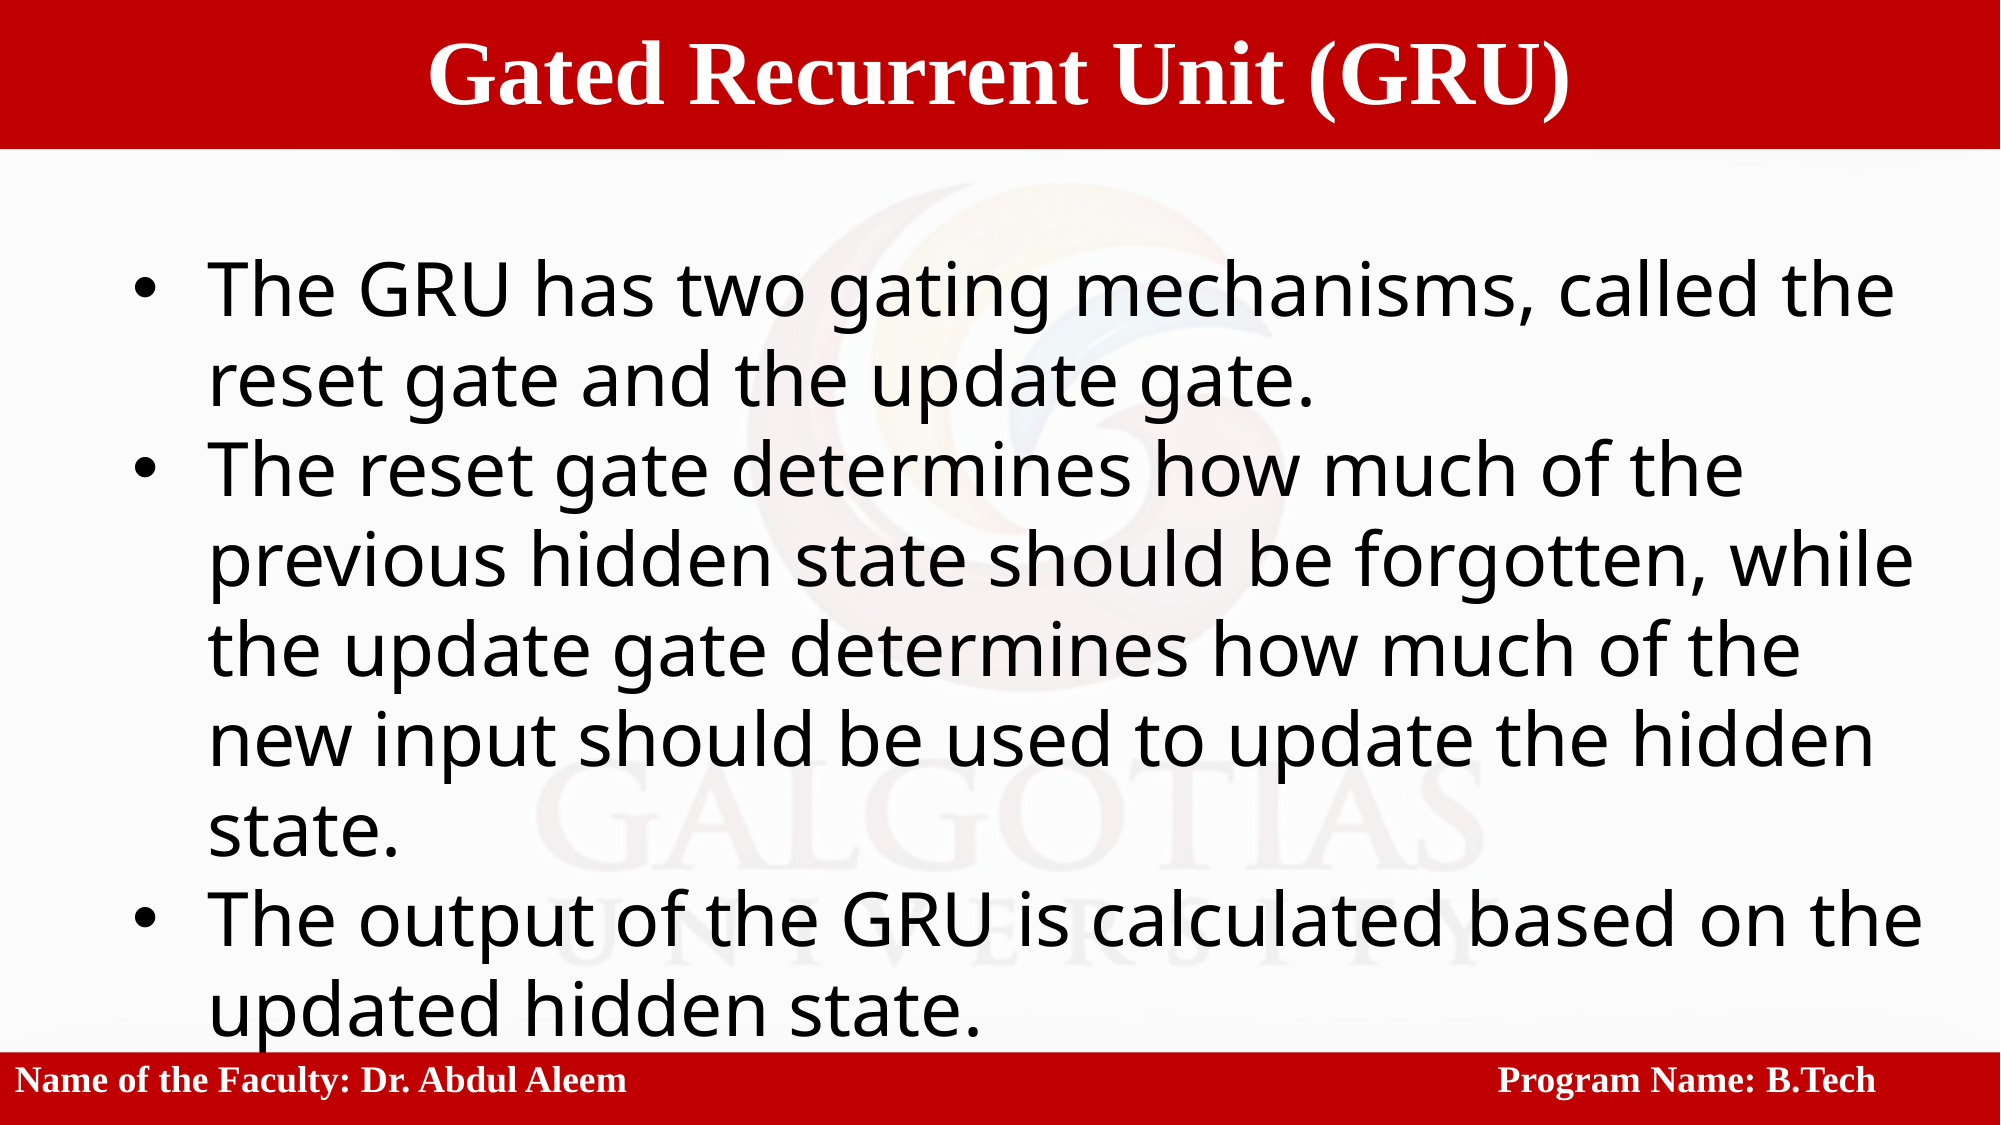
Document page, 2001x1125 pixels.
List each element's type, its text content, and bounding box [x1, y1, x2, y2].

text_box The GRU has two gating mechanisms, called the reset gate and the update gate. The reset gate determines how much of the previous hidden state should be forgotten, while the update gate determines how much of the new input should be used to update the hidden state. The output of the GRU is calculated based on the updated hidden state. [117, 234, 1947, 1052]
text_box Name of the Faculty: Dr. Abdul Aleem Program Name: B.Tech [0, 1052, 2000, 1125]
text_box Gated Recurrent Unit (GRU) [0, 0, 2000, 149]
